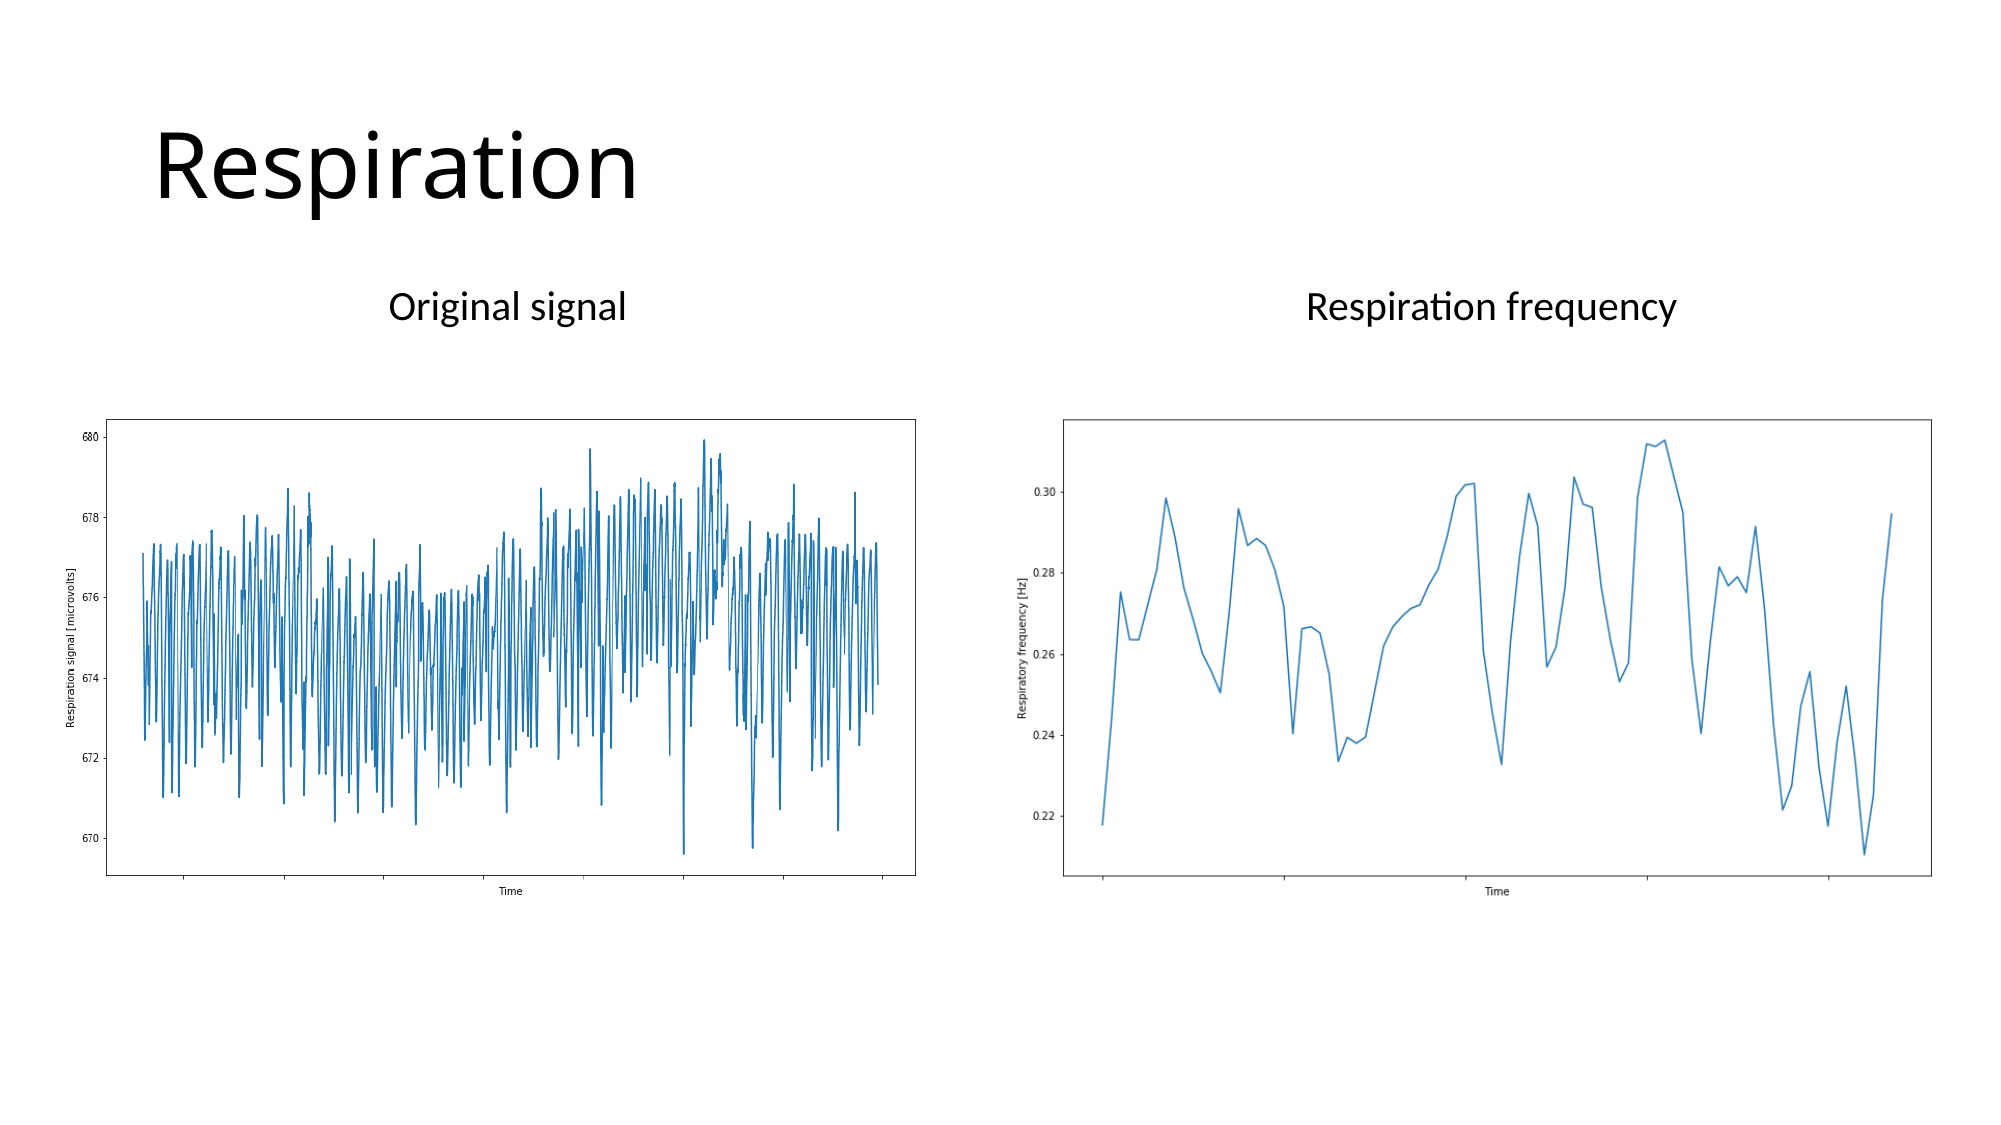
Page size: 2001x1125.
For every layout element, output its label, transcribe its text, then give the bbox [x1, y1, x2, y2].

list Original signal [110, 277, 906, 347]
title Respiration [137, 59, 1863, 278]
picture [0, 347, 2000, 951]
text_box Respiration frequency [1094, 276, 1890, 347]
